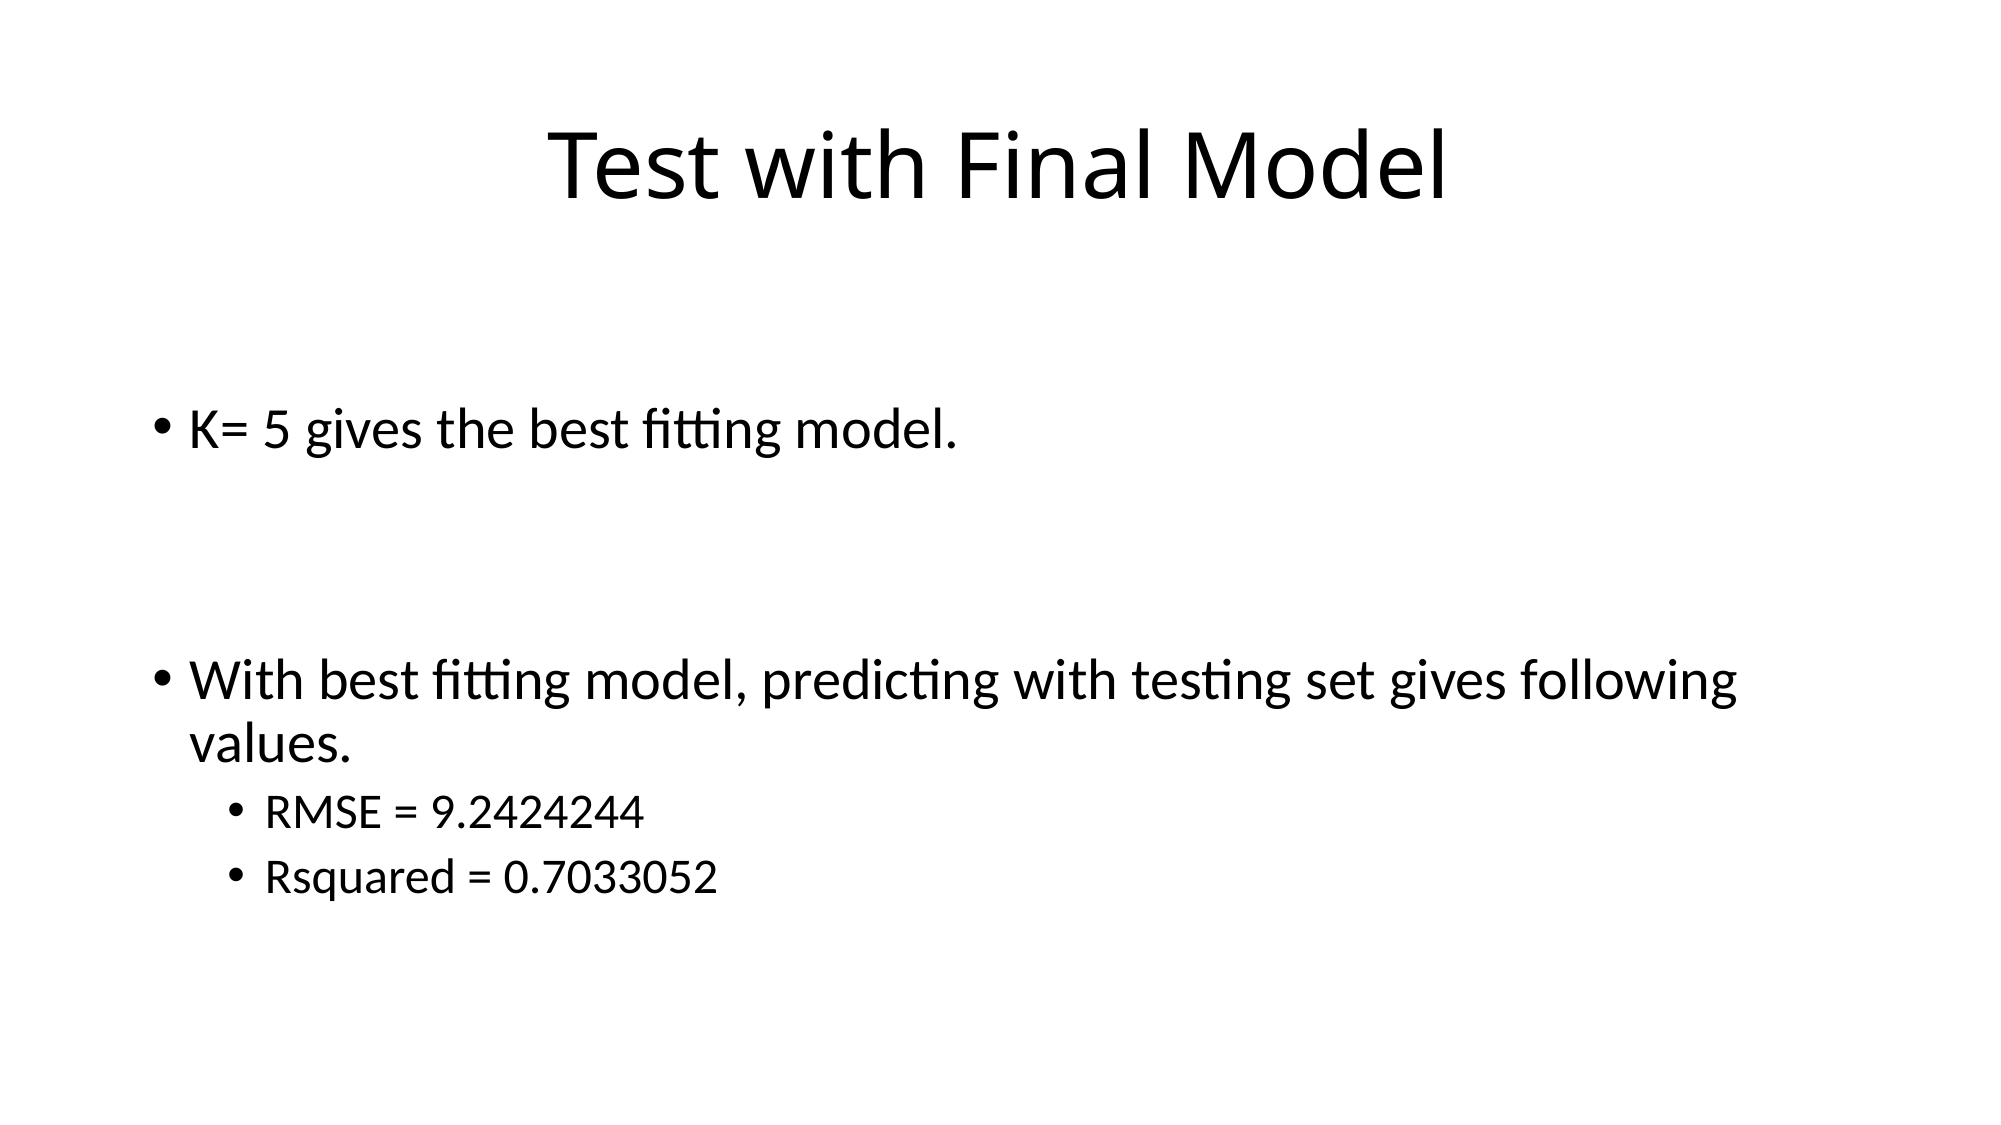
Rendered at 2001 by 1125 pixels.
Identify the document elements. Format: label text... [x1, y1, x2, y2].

title Test with Final Model [137, 59, 1863, 278]
list K= 5 gives the best fitting model. With best fitting model, predicting with testing set gives following values. RMSE = 9.2424244 Rsquared = 0.7033052 [137, 299, 1863, 1014]
